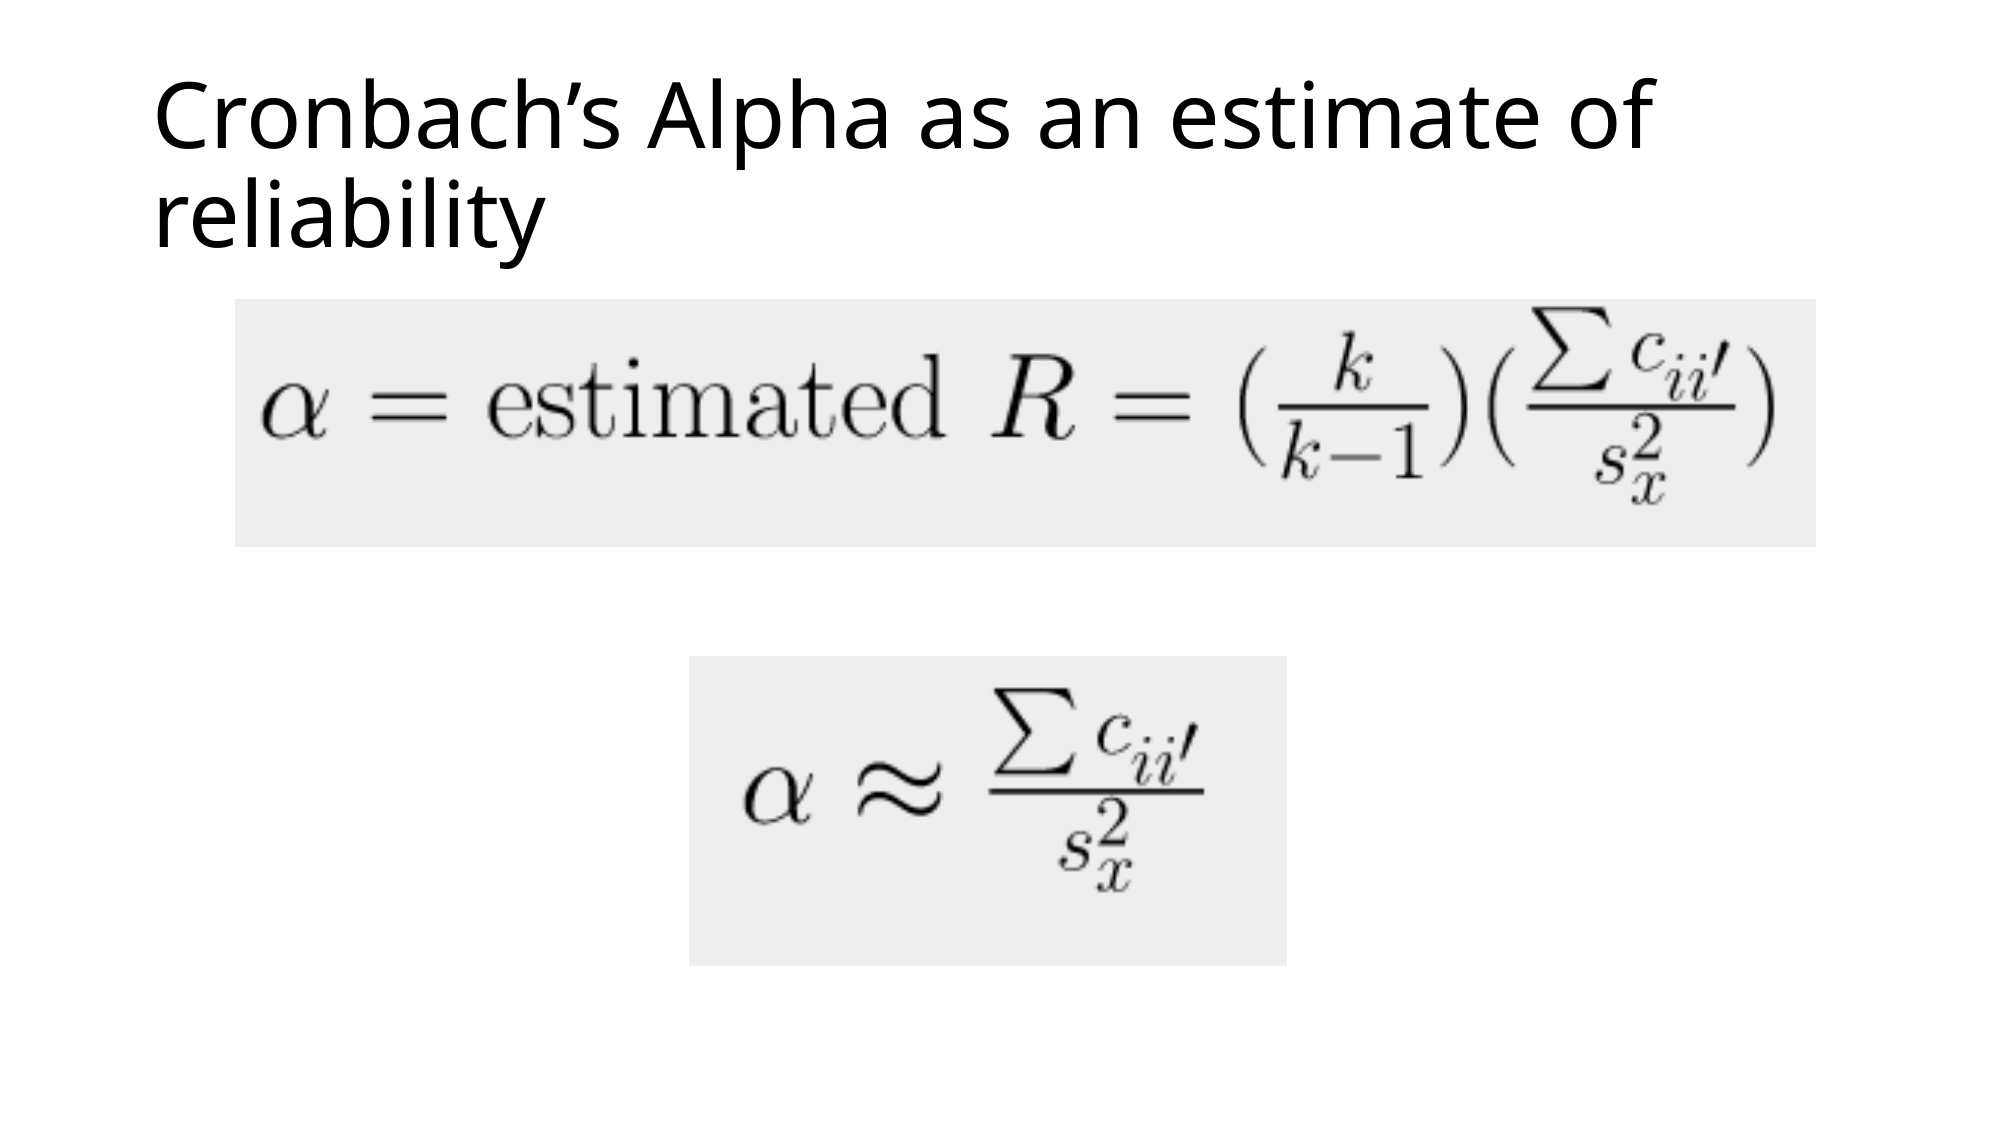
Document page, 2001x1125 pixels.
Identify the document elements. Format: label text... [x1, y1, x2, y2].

picture [235, 299, 1816, 547]
picture [689, 656, 1287, 966]
title Cronbach’s Alpha as an estimate of reliability [137, 59, 1863, 278]
